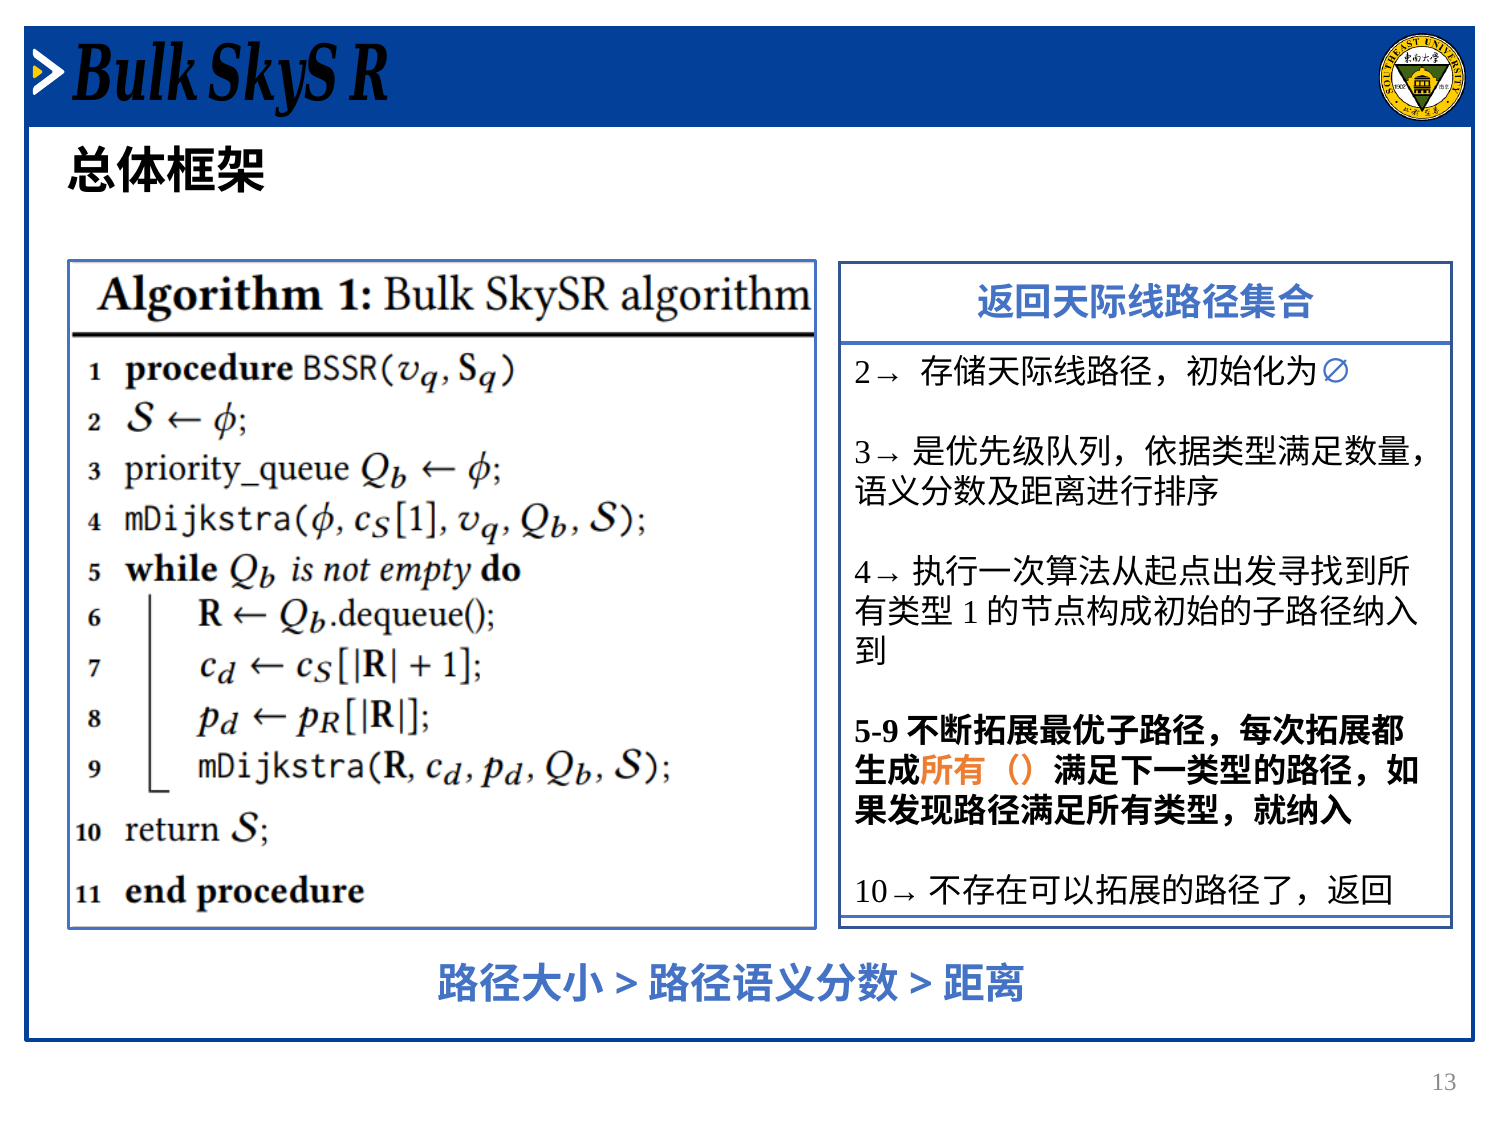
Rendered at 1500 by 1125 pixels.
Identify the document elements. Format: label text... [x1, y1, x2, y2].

text_box 路径大小>路径语义分数>距离 [422, 949, 1042, 1015]
picture [1378, 33, 1467, 121]
text_box 总体框架 [51, 131, 1413, 207]
slide_number 13 [1382, 1051, 1472, 1111]
picture [70, 262, 814, 928]
text_box [839, 261, 1453, 928]
